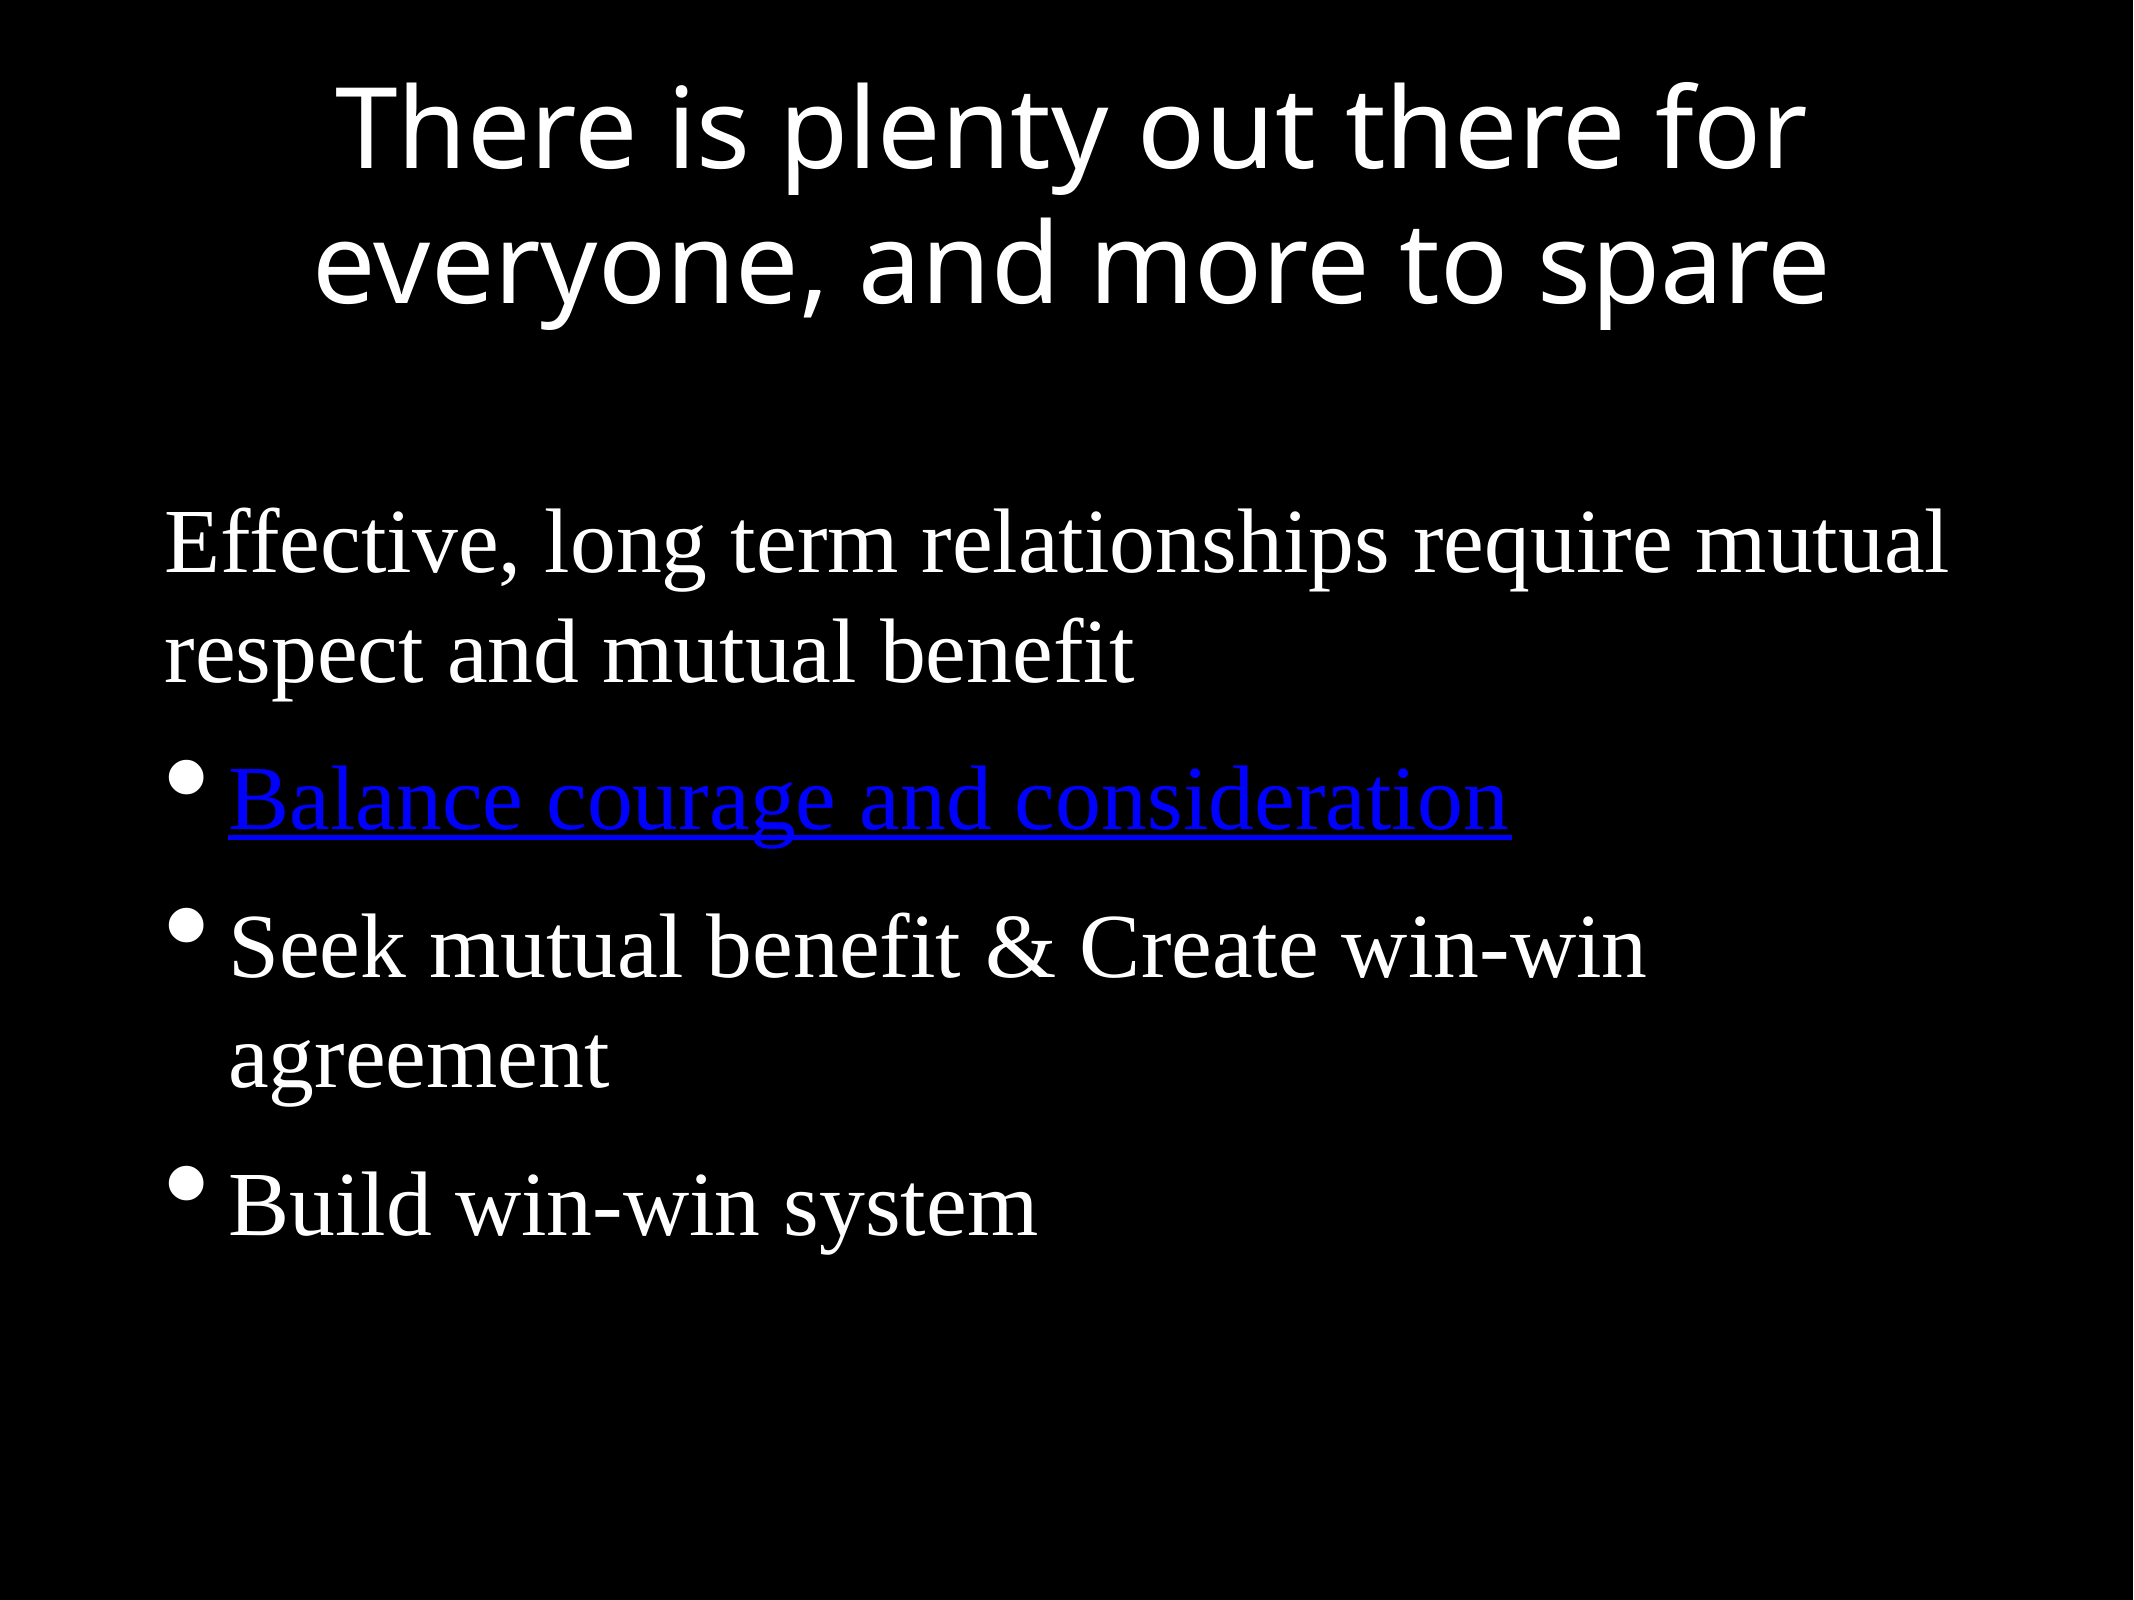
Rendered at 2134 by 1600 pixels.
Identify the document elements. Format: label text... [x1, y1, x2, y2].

title There is plenty out there for everyone, and more to spare [83, 121, 2062, 397]
list Effective, long term relationships require mutual respect and mutual benefit Balance courage and consideration Seek mutual benefit & Create win-win agreement Build win-win system [155, 424, 1978, 1457]
